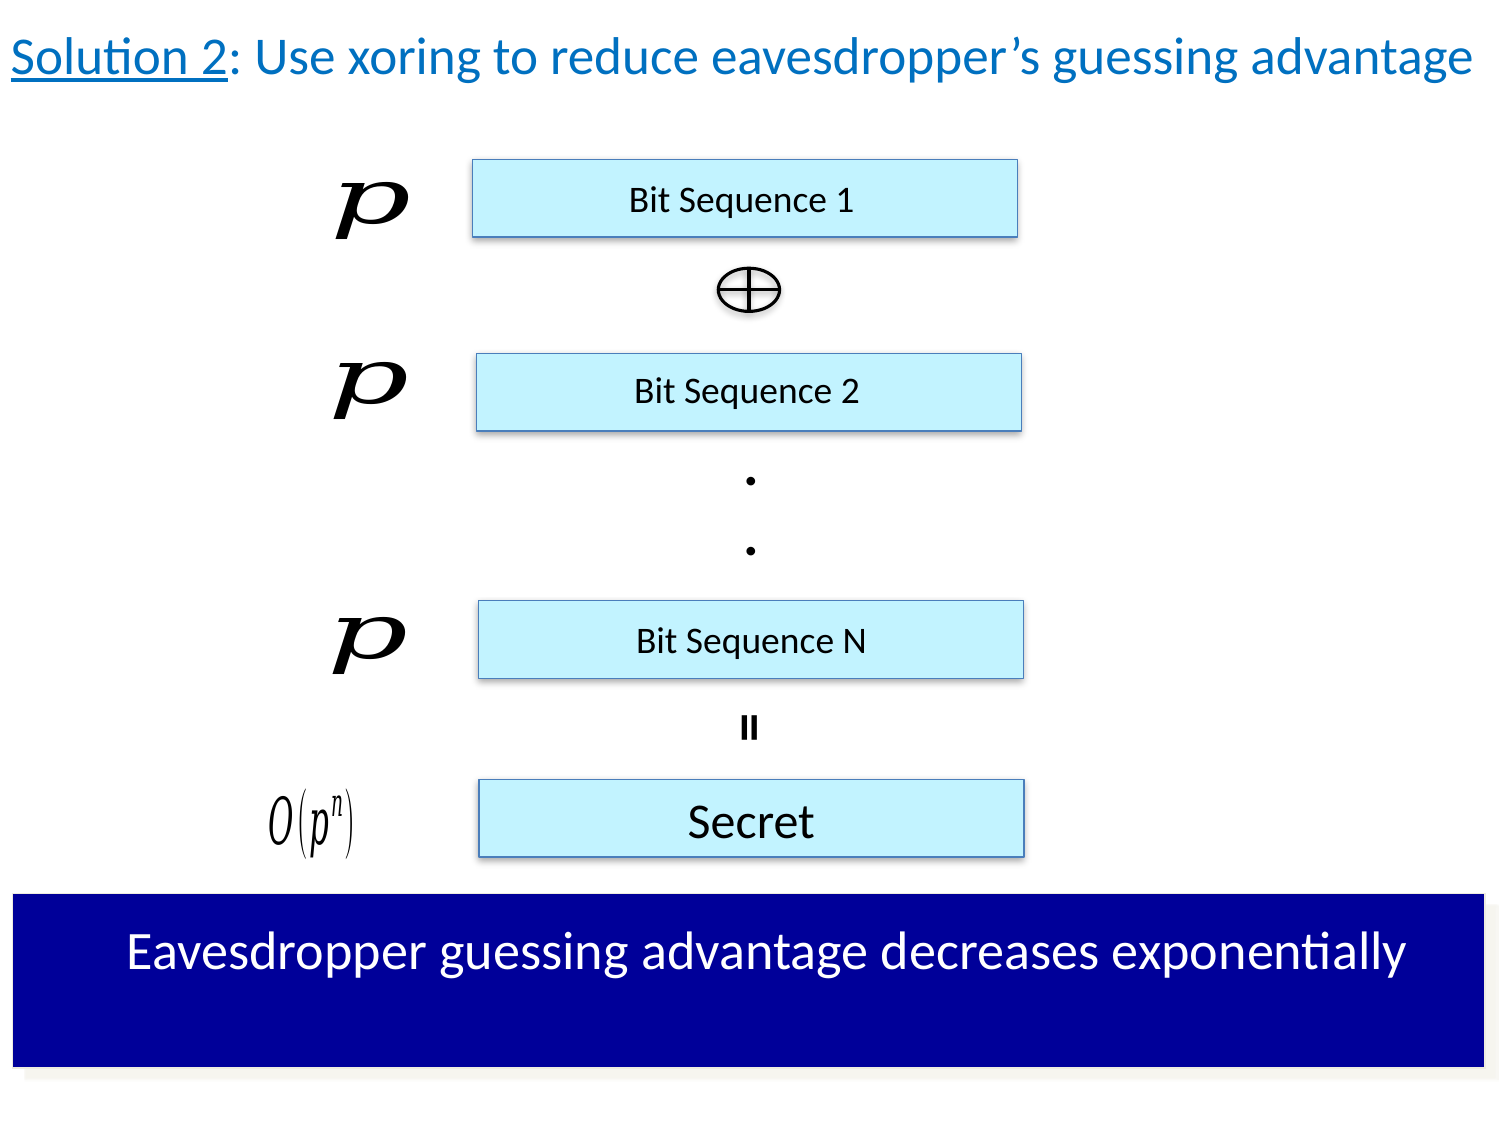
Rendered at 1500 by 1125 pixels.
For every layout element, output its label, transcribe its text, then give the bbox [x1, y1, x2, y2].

text_box Eavesdropper guessing advantage decreases exponentially [12, 893, 1486, 1069]
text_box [472, 159, 1018, 238]
text_box . . [728, 441, 793, 575]
text_box Secret [478, 779, 1025, 858]
text_box Solution 2: Use xoring to reduce eavesdropper’s guessing advantage [0, 14, 1500, 93]
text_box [478, 600, 1024, 679]
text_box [718, 267, 780, 312]
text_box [476, 353, 1022, 432]
text_box = [702, 692, 787, 758]
